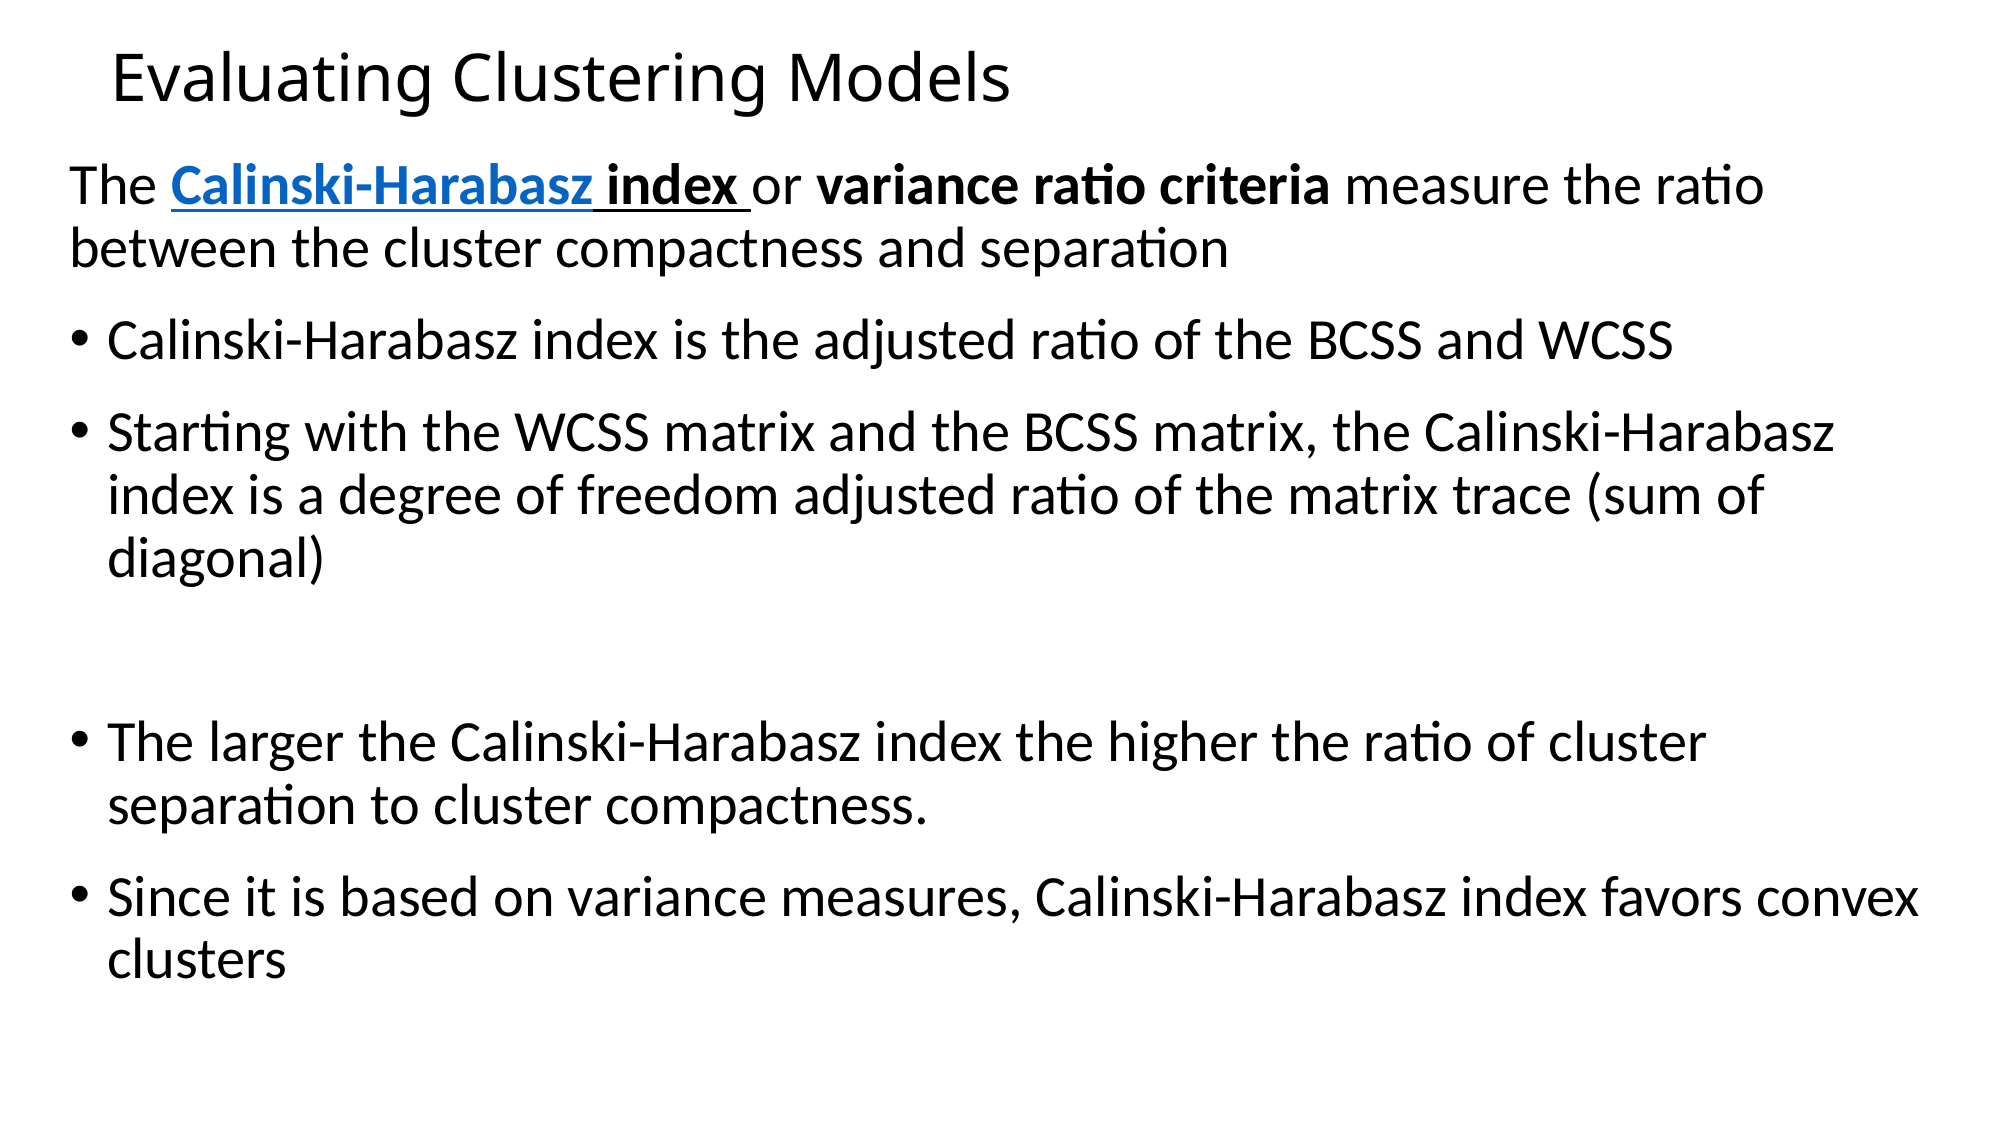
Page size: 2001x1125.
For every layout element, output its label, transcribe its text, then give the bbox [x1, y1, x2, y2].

title Evaluating Clustering Models [95, 36, 1821, 124]
